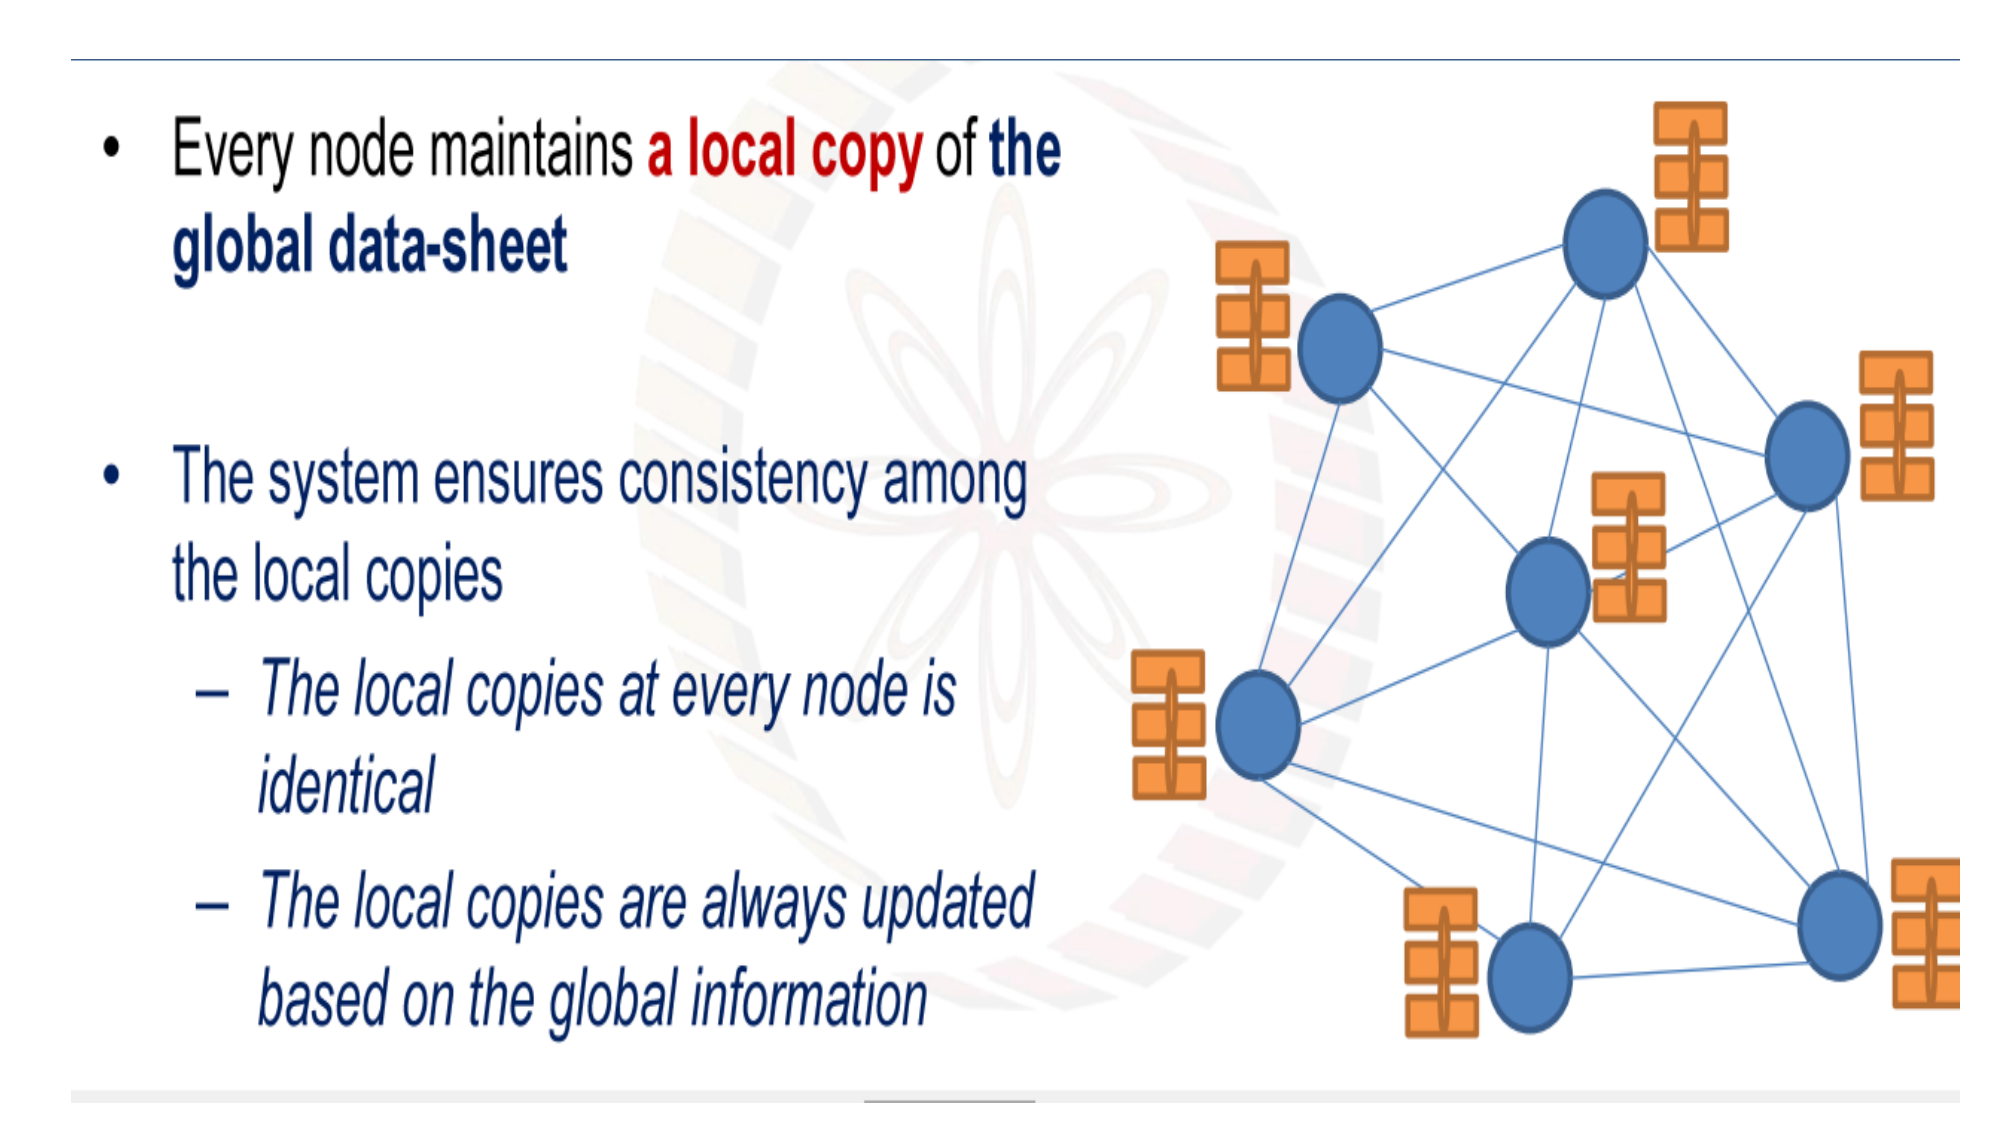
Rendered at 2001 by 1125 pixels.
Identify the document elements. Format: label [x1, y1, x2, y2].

list [71, 59, 1960, 1103]
